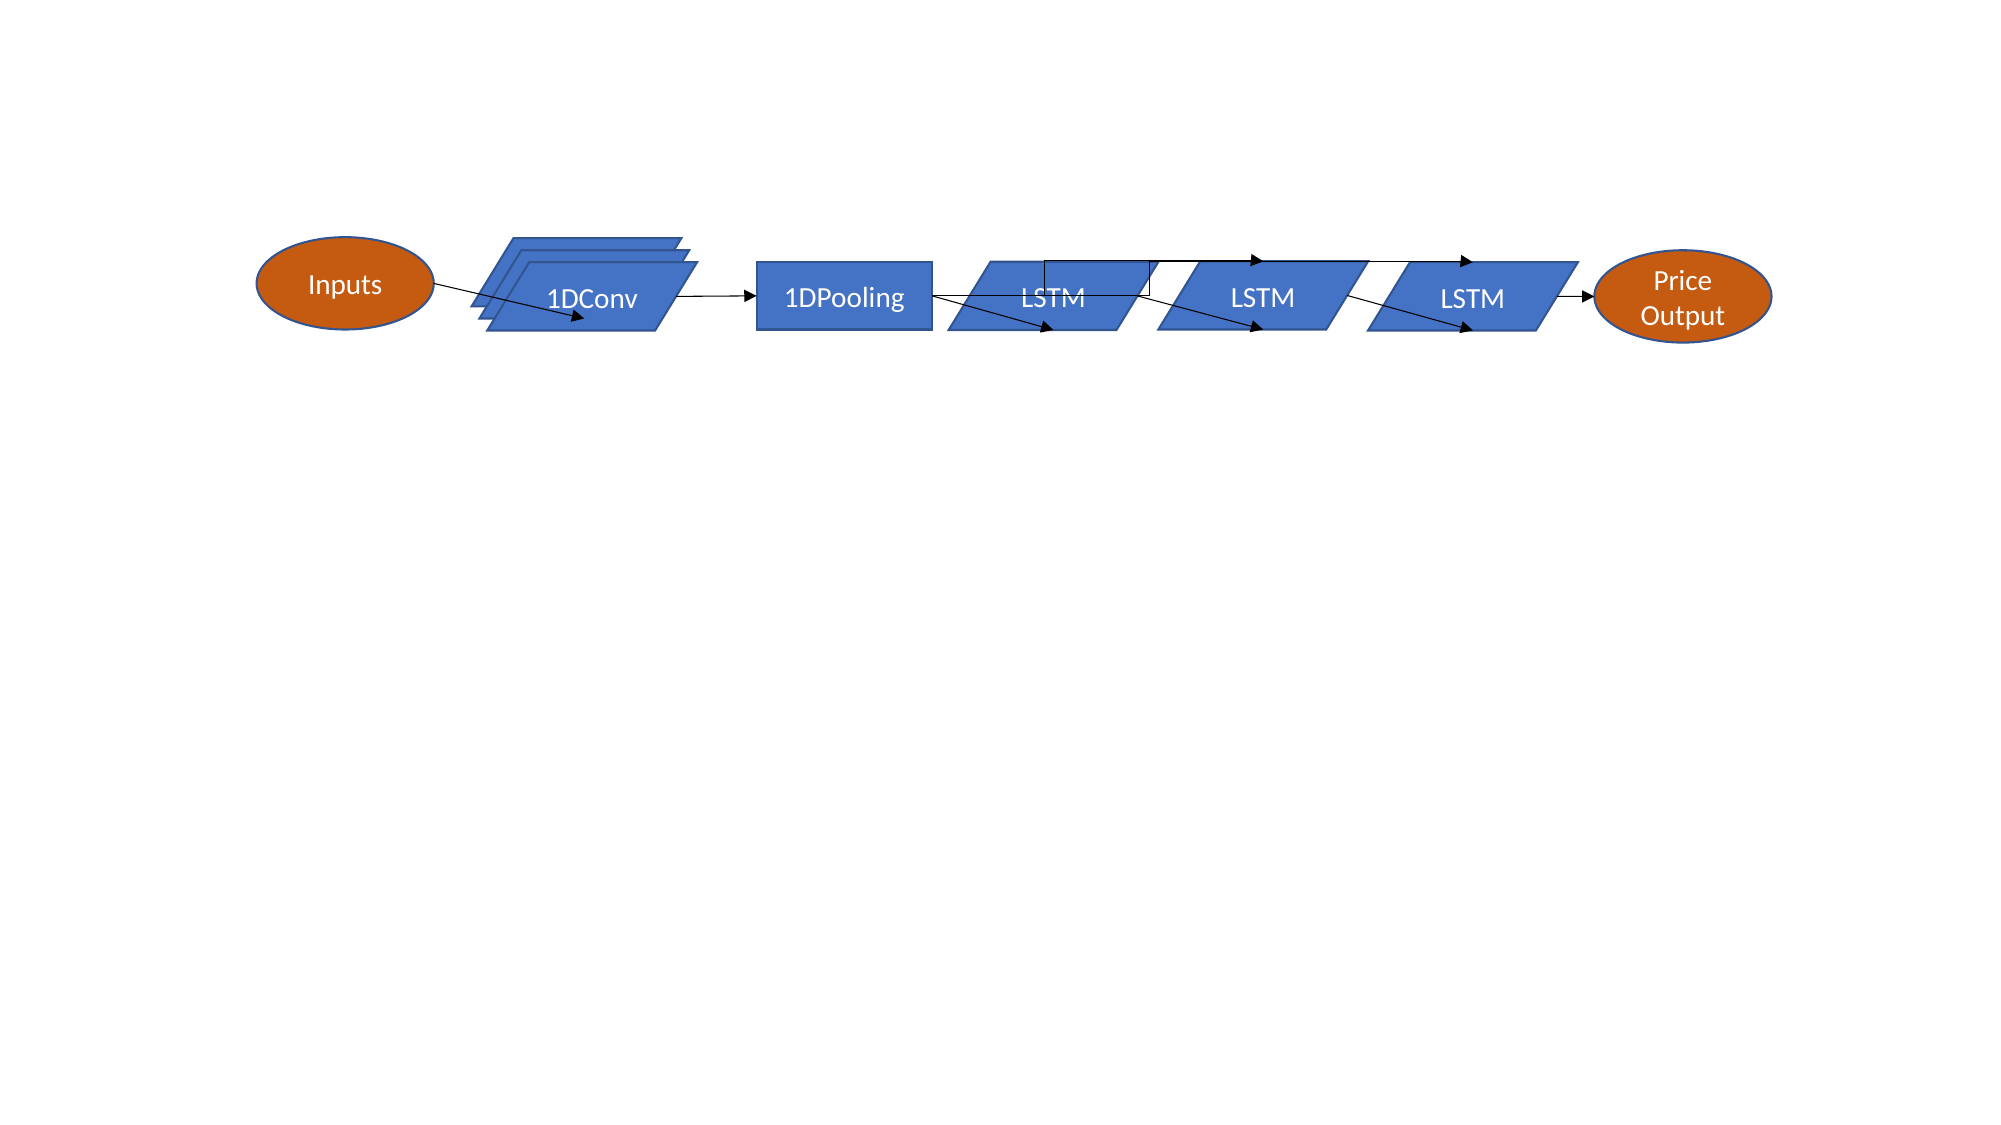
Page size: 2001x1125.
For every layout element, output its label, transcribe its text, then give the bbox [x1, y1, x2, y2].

text_box Inputs [255, 236, 435, 331]
text_box LSTM [1383, 261, 1580, 332]
text_box [469, 295, 490, 308]
text_box LSTM [1366, 306, 1460, 332]
text_box 1DPooling [756, 261, 933, 331]
text_box LSTM [946, 306, 1040, 332]
text_box [484, 237, 684, 283]
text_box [932, 262, 1494, 296]
text_box [477, 298, 503, 320]
text_box LSTM [1156, 306, 1250, 331]
text_box LSTM [964, 296, 1139, 332]
text_box Price Output [1593, 249, 1773, 344]
text_box [492, 249, 692, 299]
text_box 1DConv [485, 261, 699, 332]
text_box LSTM [1172, 296, 1348, 331]
text_box [478, 285, 498, 296]
